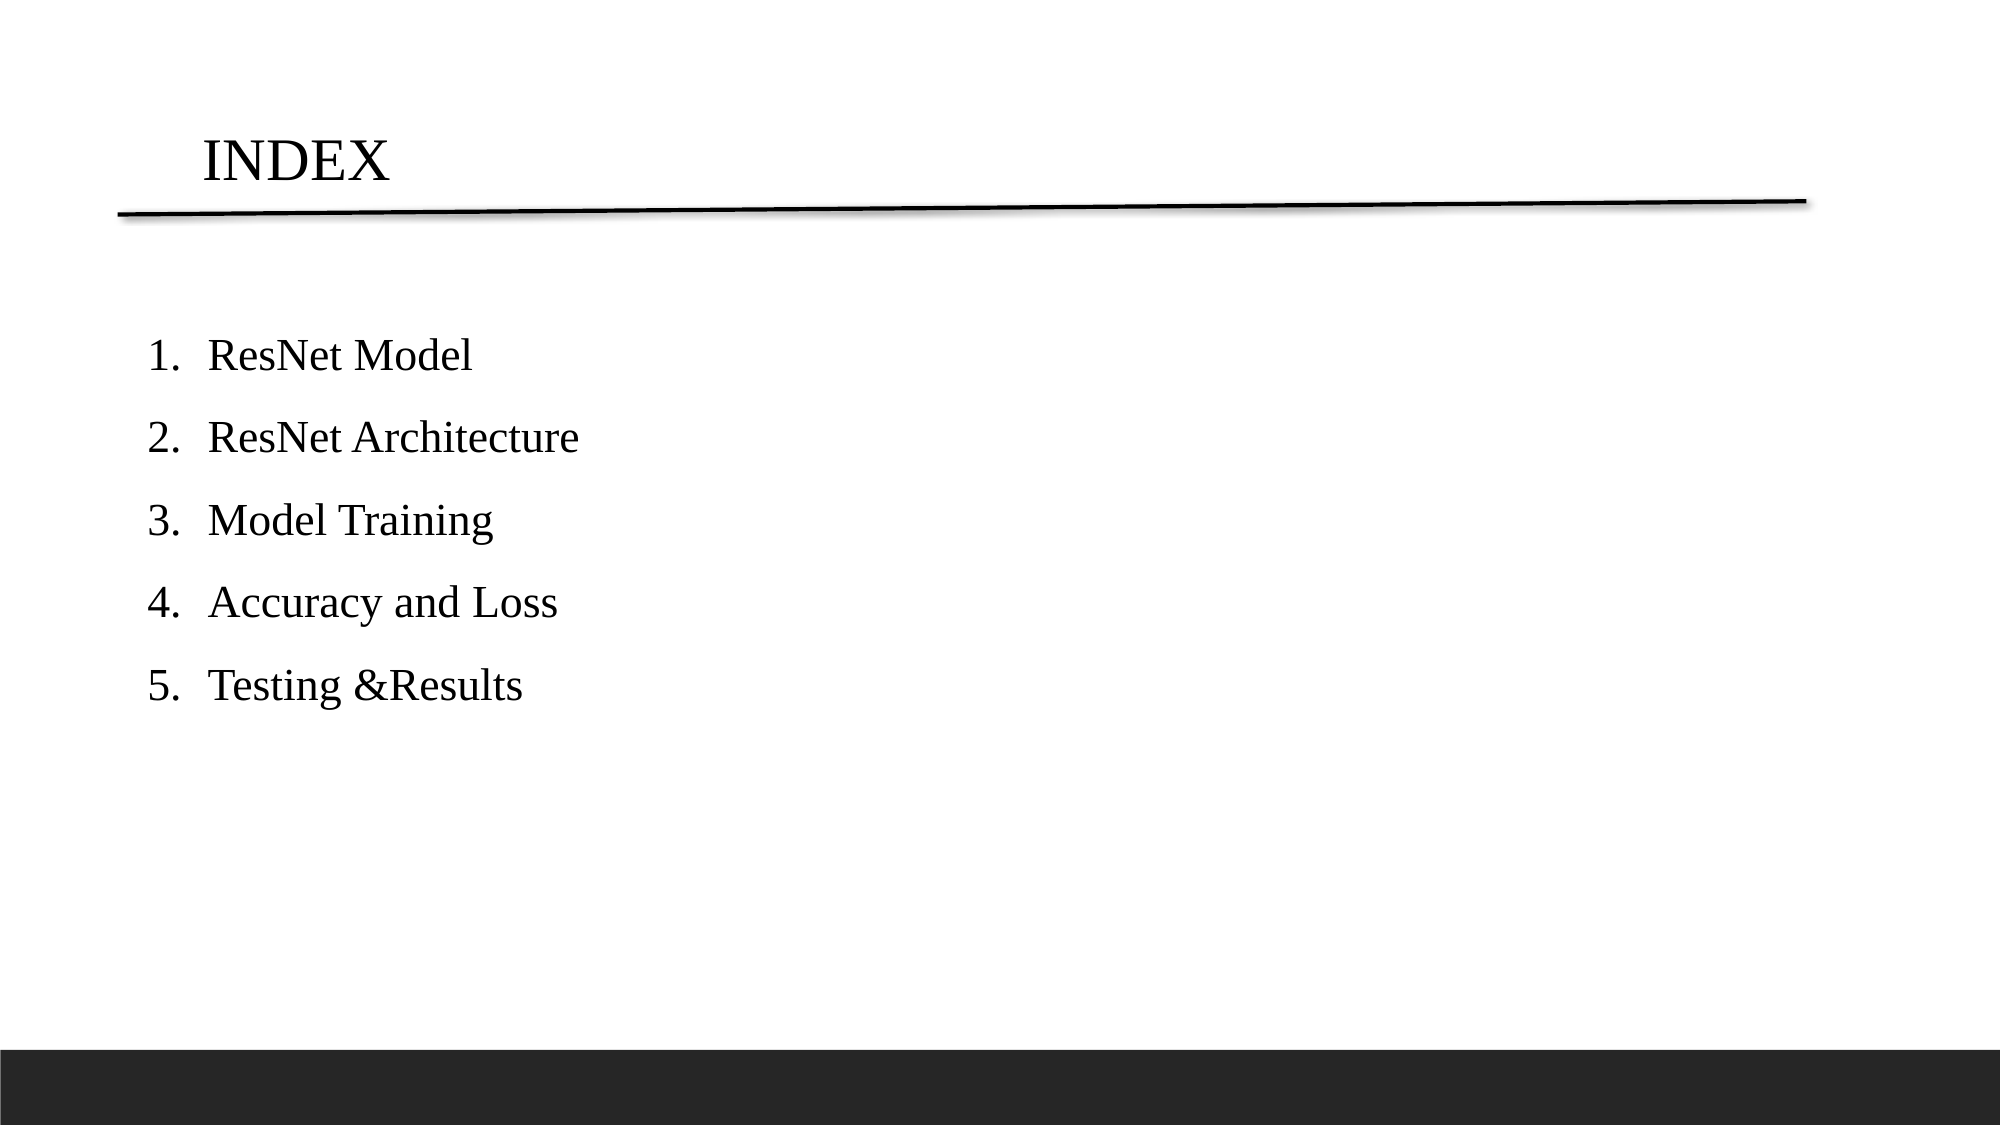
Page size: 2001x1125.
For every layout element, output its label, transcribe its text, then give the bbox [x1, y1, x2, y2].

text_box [117, 200, 1807, 215]
text_box INDEX [41, 112, 553, 201]
text_box ResNet Model ResNet Architecture Model Training Accuracy and Loss Testing &Results [117, 289, 1818, 882]
